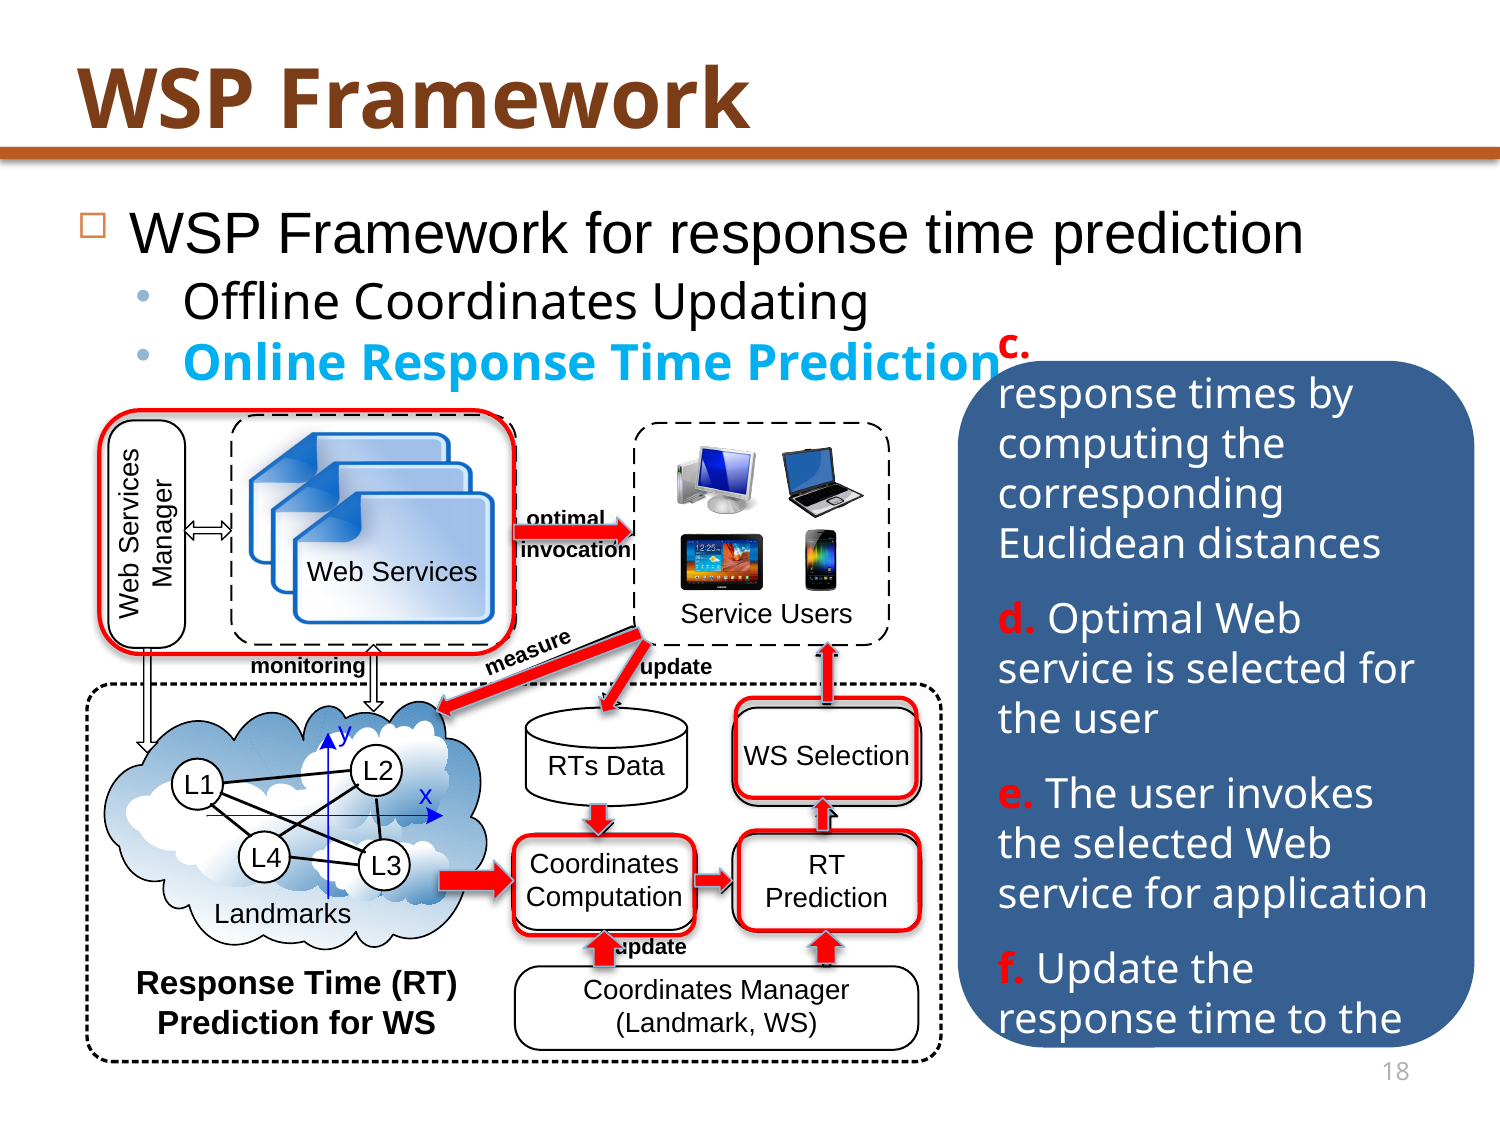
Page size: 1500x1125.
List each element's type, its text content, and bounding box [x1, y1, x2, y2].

text_box c. Predict the response times by computing the corresponding Euclidean distances d. Optimal Web service is selected for the user e. The user invokes the selected Web service for application f. Update the response time to the database [957, 360, 1475, 1048]
picture [81, 403, 947, 1067]
title WSP Framework [62, 37, 1481, 153]
list WSP Framework for response time prediction Offline Coordinates Updating Online Response Time Prediction [62, 187, 1450, 1073]
slide_number 18 [1074, 1042, 1425, 1103]
